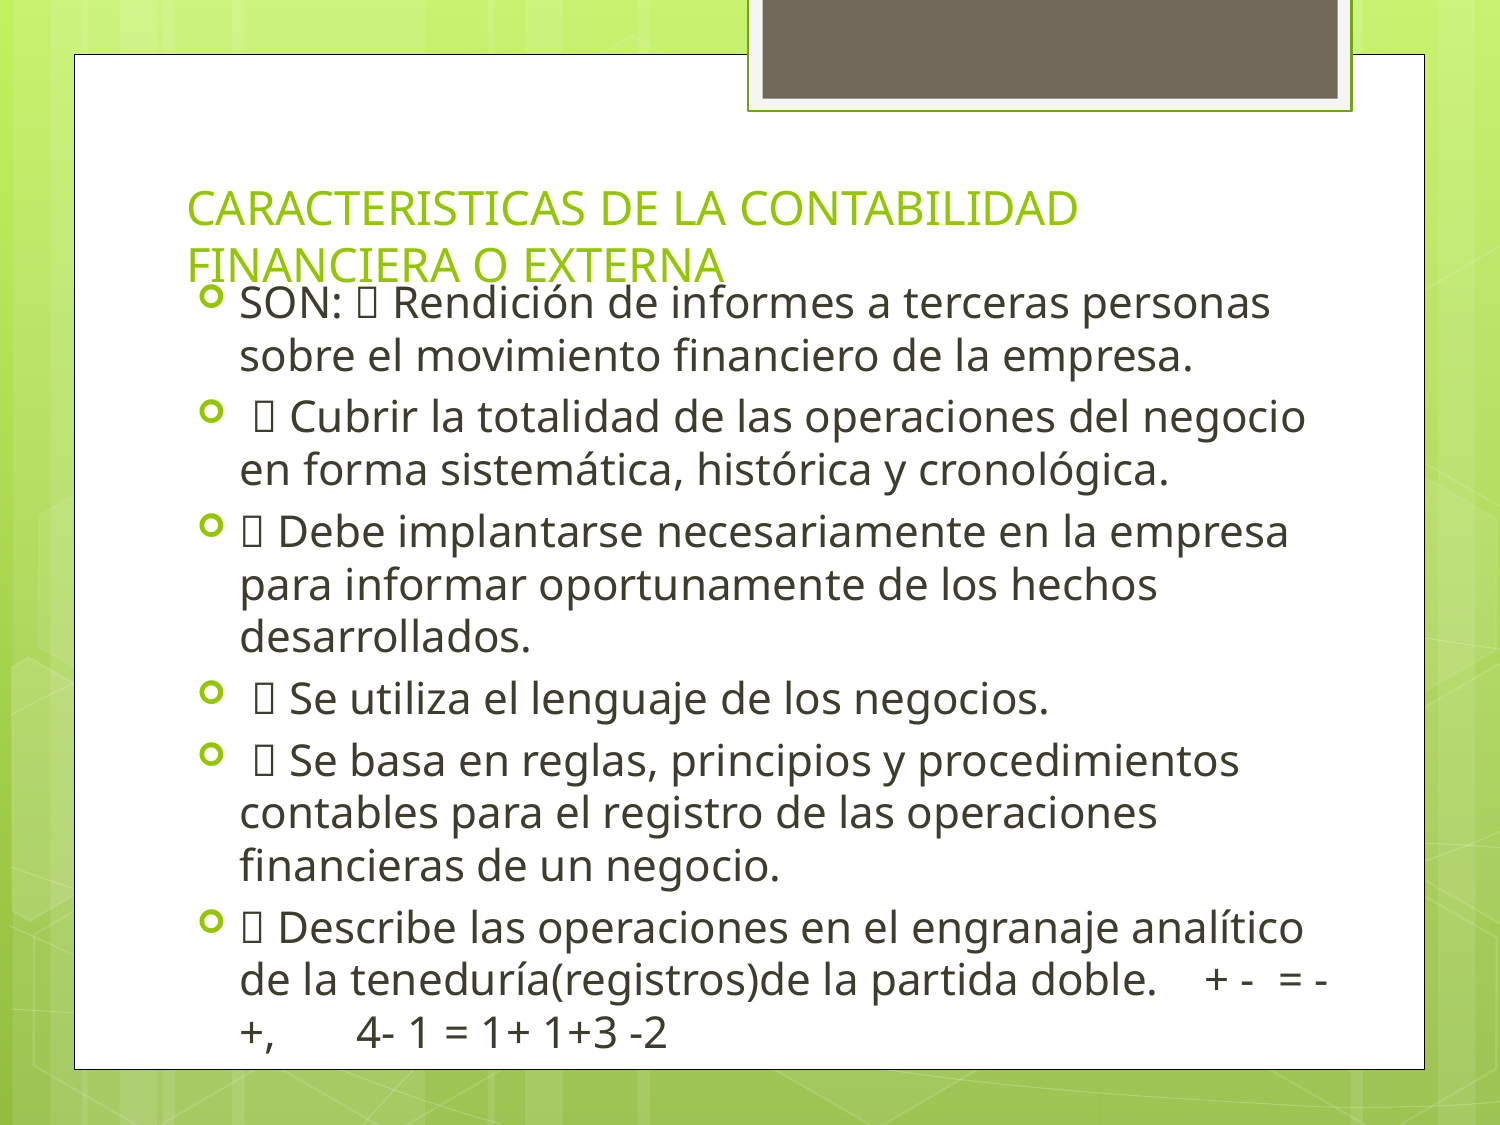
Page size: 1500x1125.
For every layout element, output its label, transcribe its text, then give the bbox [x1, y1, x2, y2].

list SON:  Rendición de informes a terceras personas sobre el movimiento financiero de la empresa.  Cubrir la totalidad de las operaciones del negocio en forma sistemática, histórica y cronológica.  Debe implantarse necesariamente en la empresa para informar oportunamente de los hechos desarrollados.  Se utiliza el lenguaje de los negocios.  Se basa en reglas, principios y procedimientos contables para el registro de las operaciones financieras de un negocio.  Describe las operaciones en el engranaje analítico de la teneduría(registros)de la partida doble. + - = - +, 4- 1 = 1+ 1+3 -2 [171, 267, 1365, 1071]
title CARACTERISTICAS DE LA CONTABILIDAD FINANCIERA O EXTERNA [171, 168, 1324, 267]
